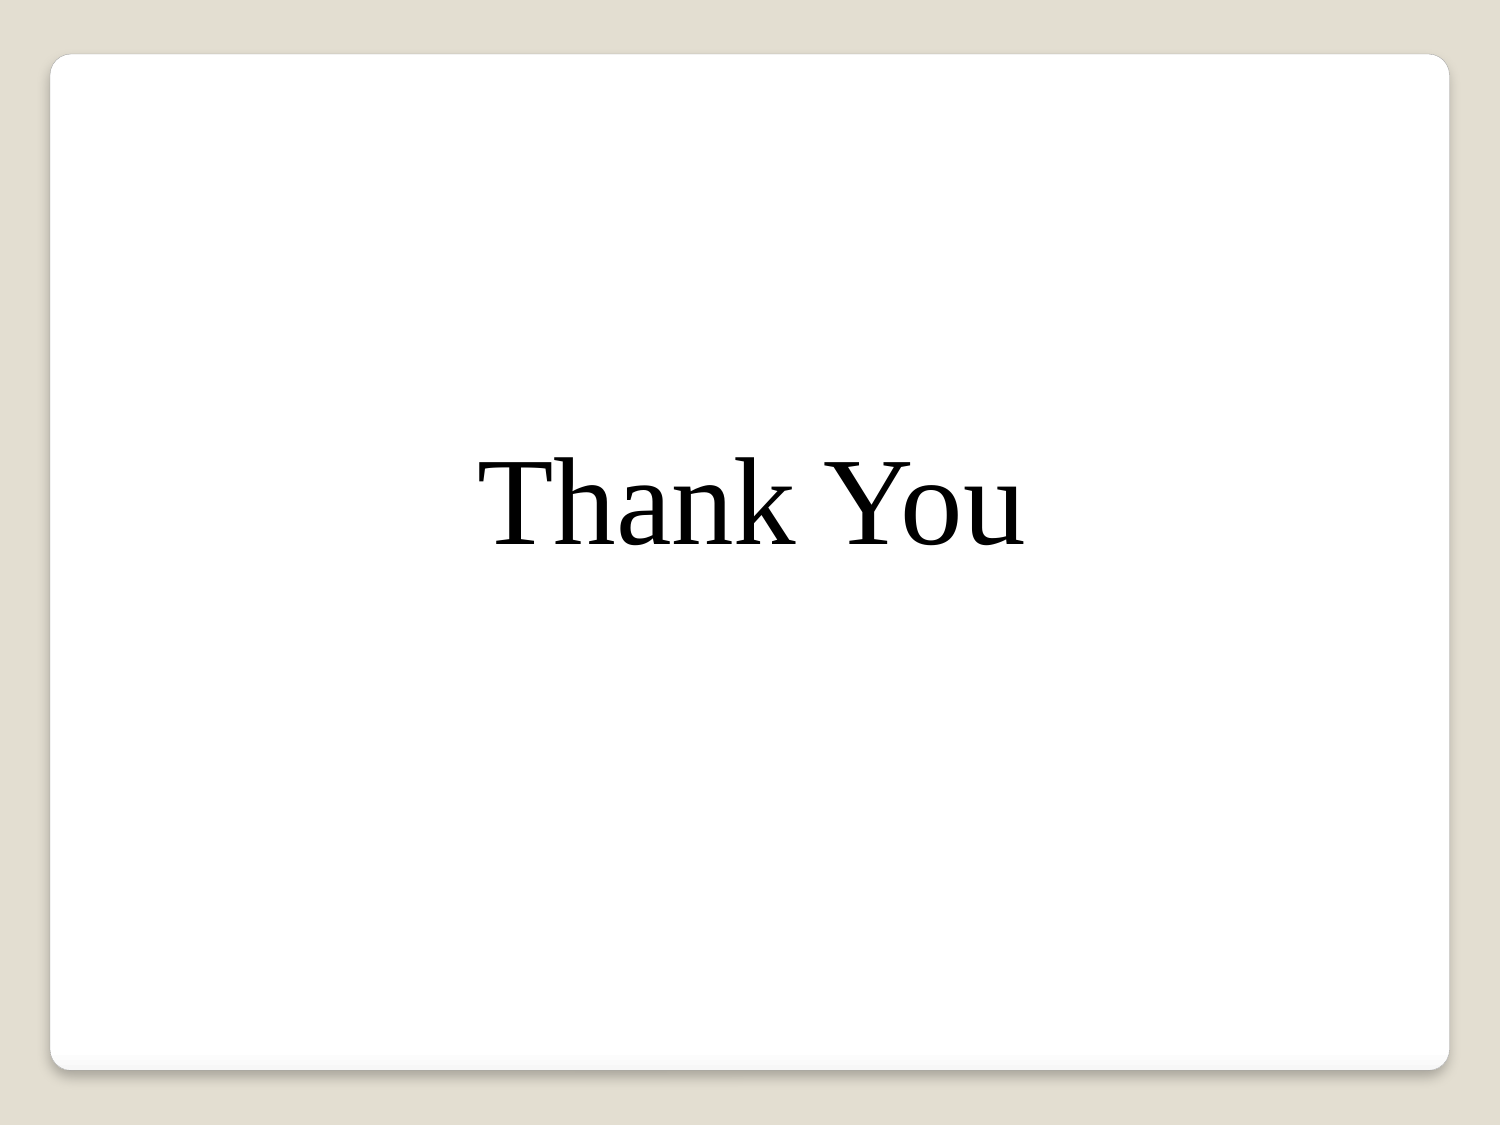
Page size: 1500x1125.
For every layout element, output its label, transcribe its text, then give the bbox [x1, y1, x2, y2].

text_box Thank You [337, 412, 1088, 578]
